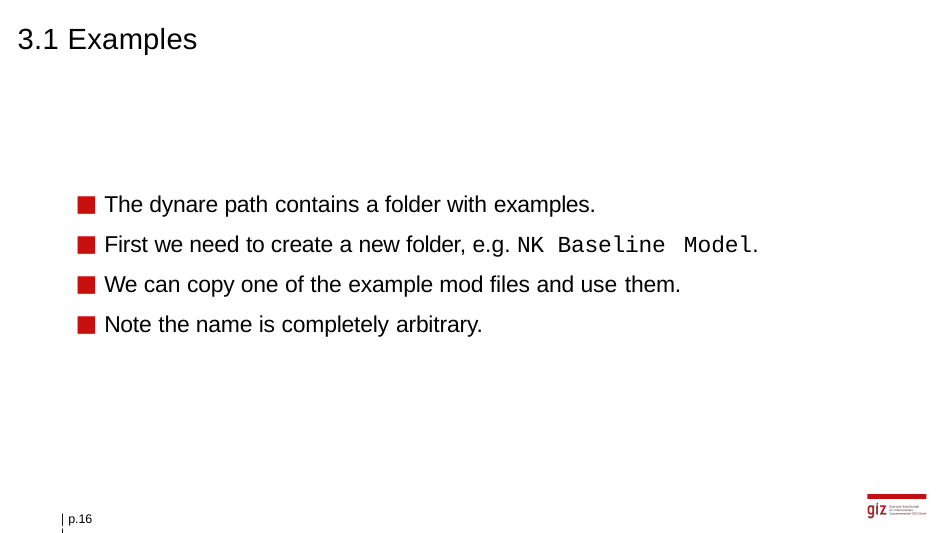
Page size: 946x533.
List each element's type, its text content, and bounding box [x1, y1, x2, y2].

picture [867, 502, 927, 519]
picture [867, 494, 927, 499]
text_box The dynare path contains a folder with examples. First we need to create a new folder, e.g. NK Baseline Model. We can copy one of the example mod files and use them. Note the name is completely arbitrary. [73, 174, 762, 337]
slide_number | p.16 | [56, 509, 102, 533]
title 3.1 Examples [15, 17, 201, 109]
